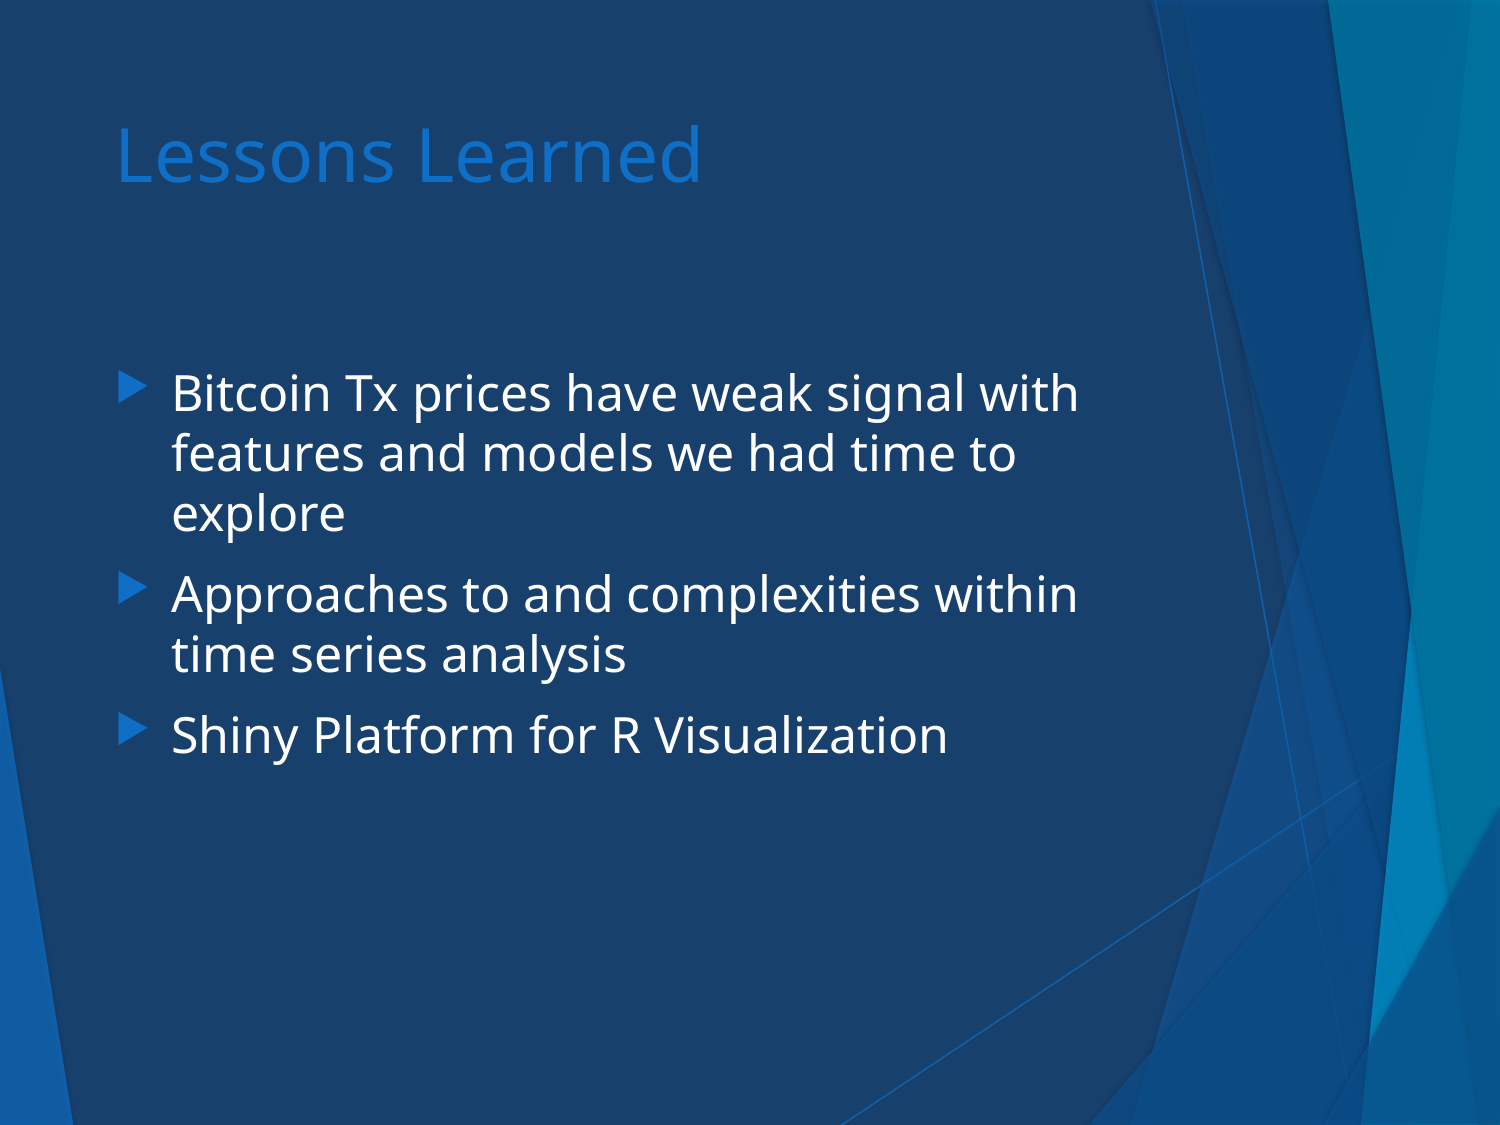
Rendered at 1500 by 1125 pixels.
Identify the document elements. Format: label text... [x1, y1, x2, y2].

title Lessons Learned [99, 99, 1142, 317]
list Bitcoin Tx prices have weak signal with features and models we had time to explore Approaches to and complexities within time series analysis Shiny Platform for R Visualization [99, 354, 1142, 992]
